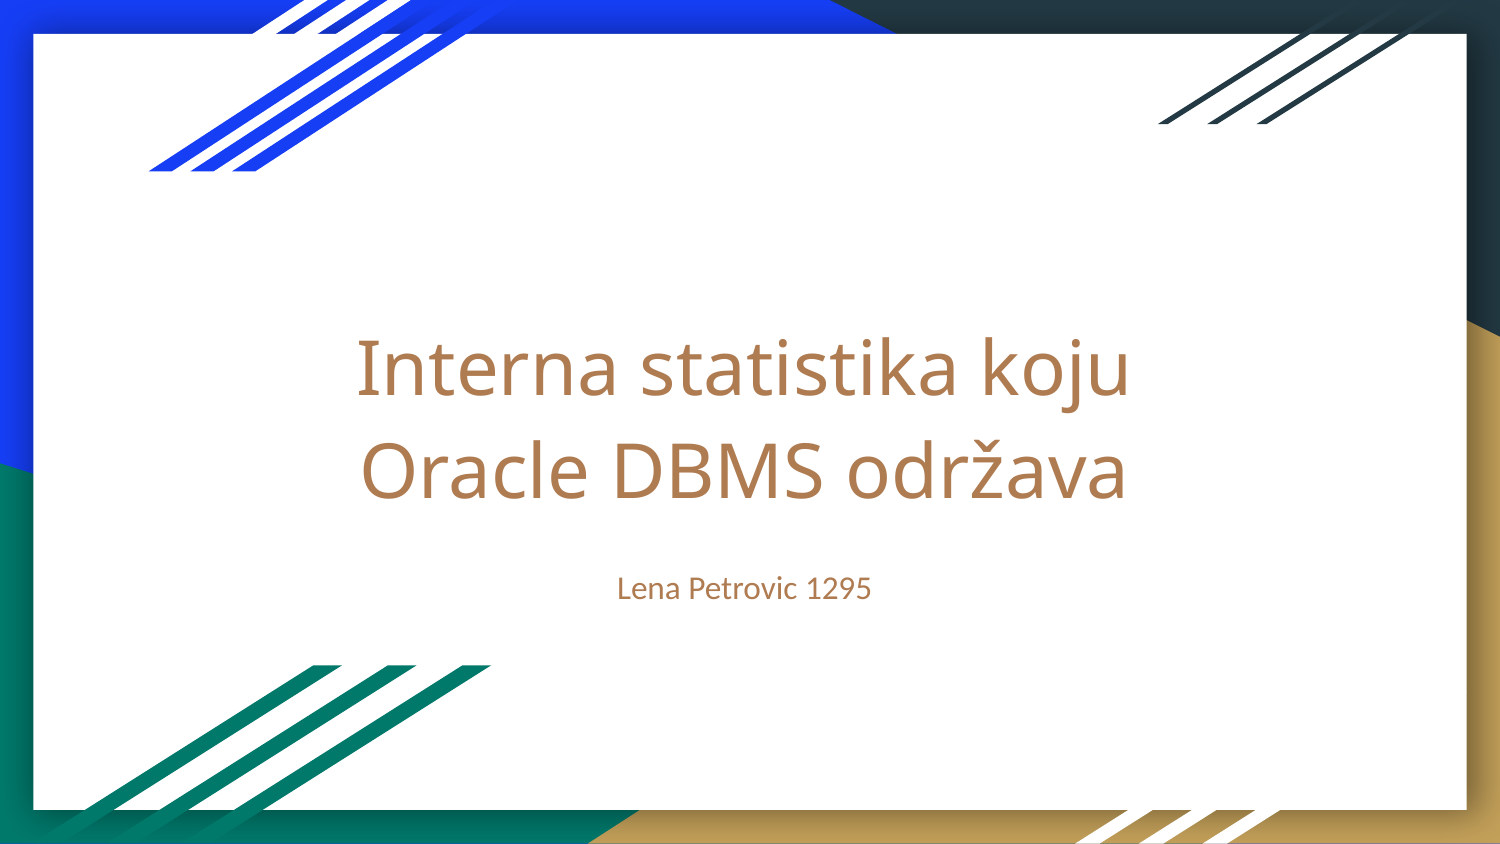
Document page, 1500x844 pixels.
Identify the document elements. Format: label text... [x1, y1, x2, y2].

title Interna statistika koju Oracle DBMS održava [304, 298, 1185, 537]
subtitle Lena Petrovic 1295 [304, 559, 1185, 646]
